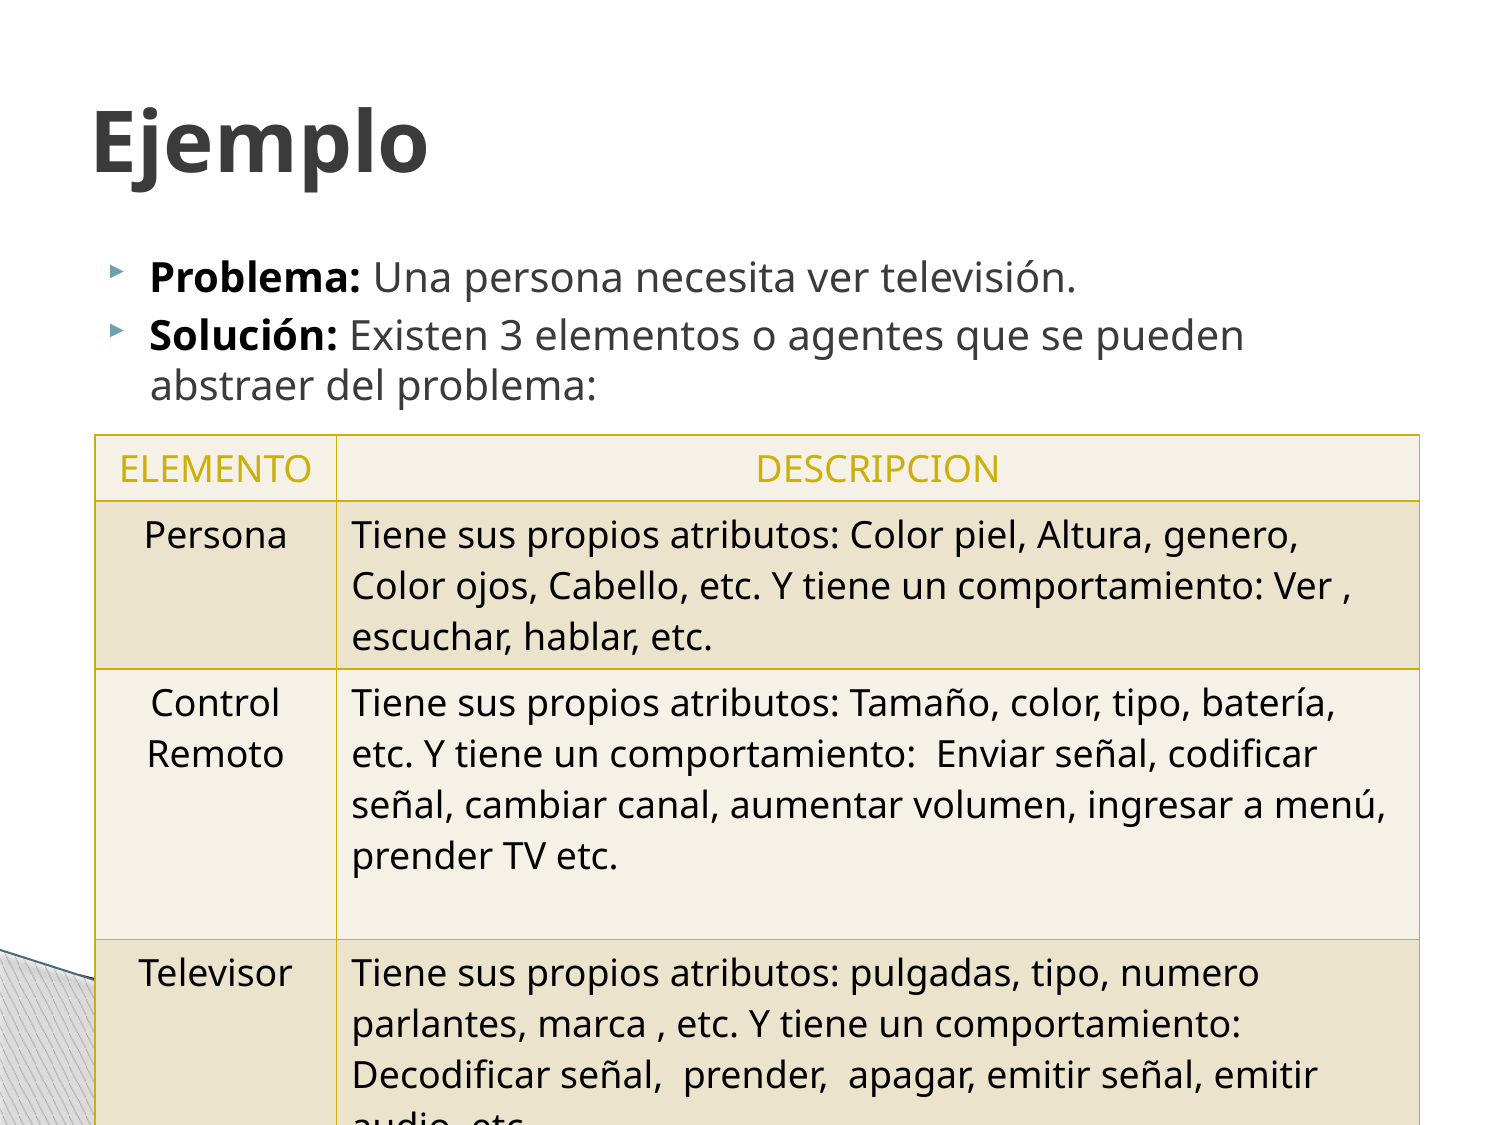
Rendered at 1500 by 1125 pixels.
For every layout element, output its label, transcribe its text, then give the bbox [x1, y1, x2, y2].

title Ejemplo [75, 45, 1425, 233]
table_cell Tiene sus propios atributos: pulgadas, tipo, numero parlantes, marca , etc. Y tiene un comportamiento: Decodificar señal, prender, apagar, emitir señal, emitir audio, etc. [337, 940, 1419, 1125]
table_cell Tiene sus propios atributos: Tamaño, color, tipo, batería, etc. Y tiene un comportamiento: Enviar señal, codificar señal, cambiar canal, aumentar volumen, ingresar a menú, prender TV etc. [337, 670, 1419, 939]
list Problema: Una persona necesita ver televisión. Solución: Existen 3 elementos o agentes que se pueden abstraer del problema: [75, 243, 1425, 986]
table_cell Tiene sus propios atributos: Color piel, Altura, genero, Color ojos, Cabello, etc. Y tiene un comportamiento: Ver , escuchar, hablar, etc. [337, 502, 1419, 668]
table_cell Persona [96, 502, 336, 668]
table_cell Control Remoto [96, 670, 336, 939]
table_header ELEMENTO [96, 436, 336, 500]
table_cell Televisor [96, 940, 336, 1125]
table_header DESCRIPCION [337, 436, 1419, 500]
